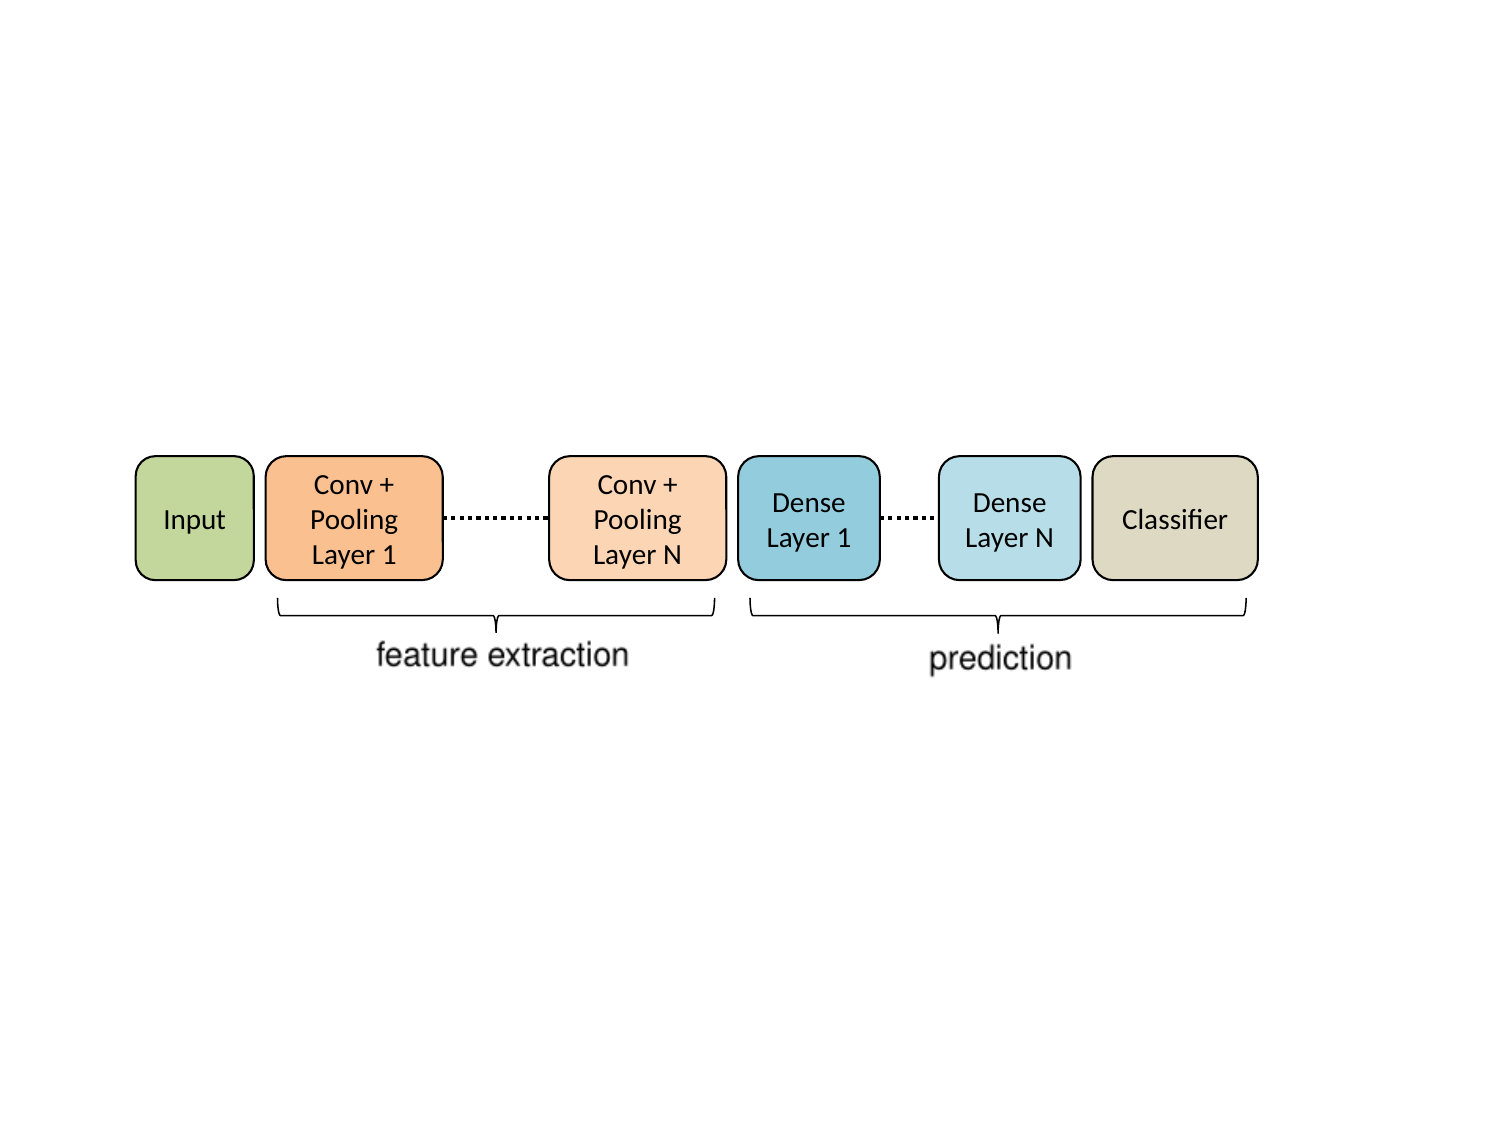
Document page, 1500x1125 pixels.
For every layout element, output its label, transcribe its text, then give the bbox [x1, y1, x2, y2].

text_box [276, 597, 716, 631]
text_box Conv + Pooling Layer 1 [263, 454, 445, 583]
picture [926, 641, 1078, 681]
text_box Dense Layer 1 [736, 454, 882, 583]
text_box Classifier [1090, 454, 1260, 583]
text_box [749, 597, 1247, 635]
text_box Input [133, 454, 256, 583]
text_box Conv + Pooling Layer N [547, 454, 729, 583]
picture [371, 633, 635, 676]
text_box Dense Layer N [936, 454, 1083, 583]
